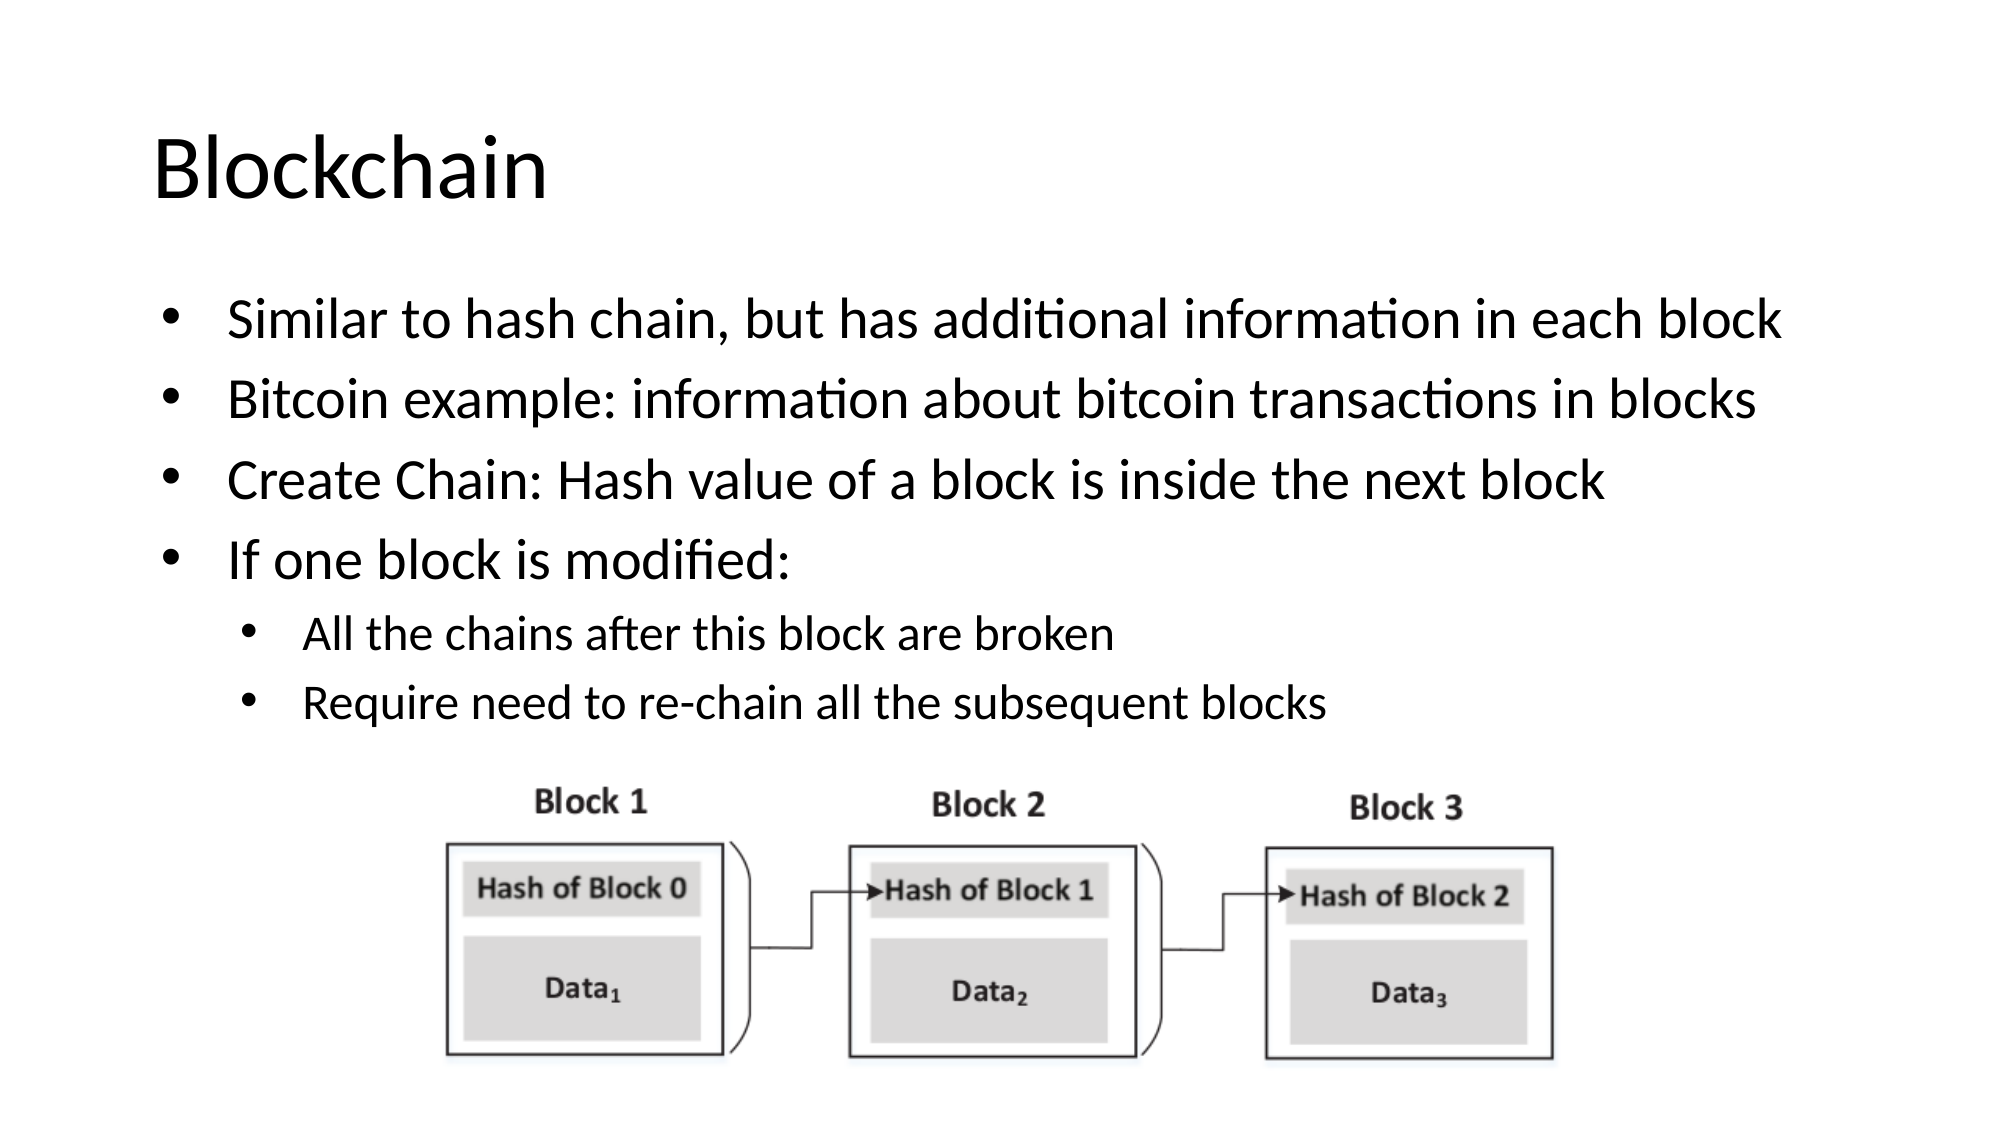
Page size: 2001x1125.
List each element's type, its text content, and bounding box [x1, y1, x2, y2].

list Similar to hash chain, but has additional information in each block Bitcoin example: information about bitcoin transactions in blocks Create Chain: Hash value of a block is inside the next block If one block is modified: All the chains after this block are broken Require need to re-chain all the subsequent blocks [137, 261, 1863, 976]
title Blockchain [137, 59, 1863, 261]
picture [432, 772, 1568, 1082]
